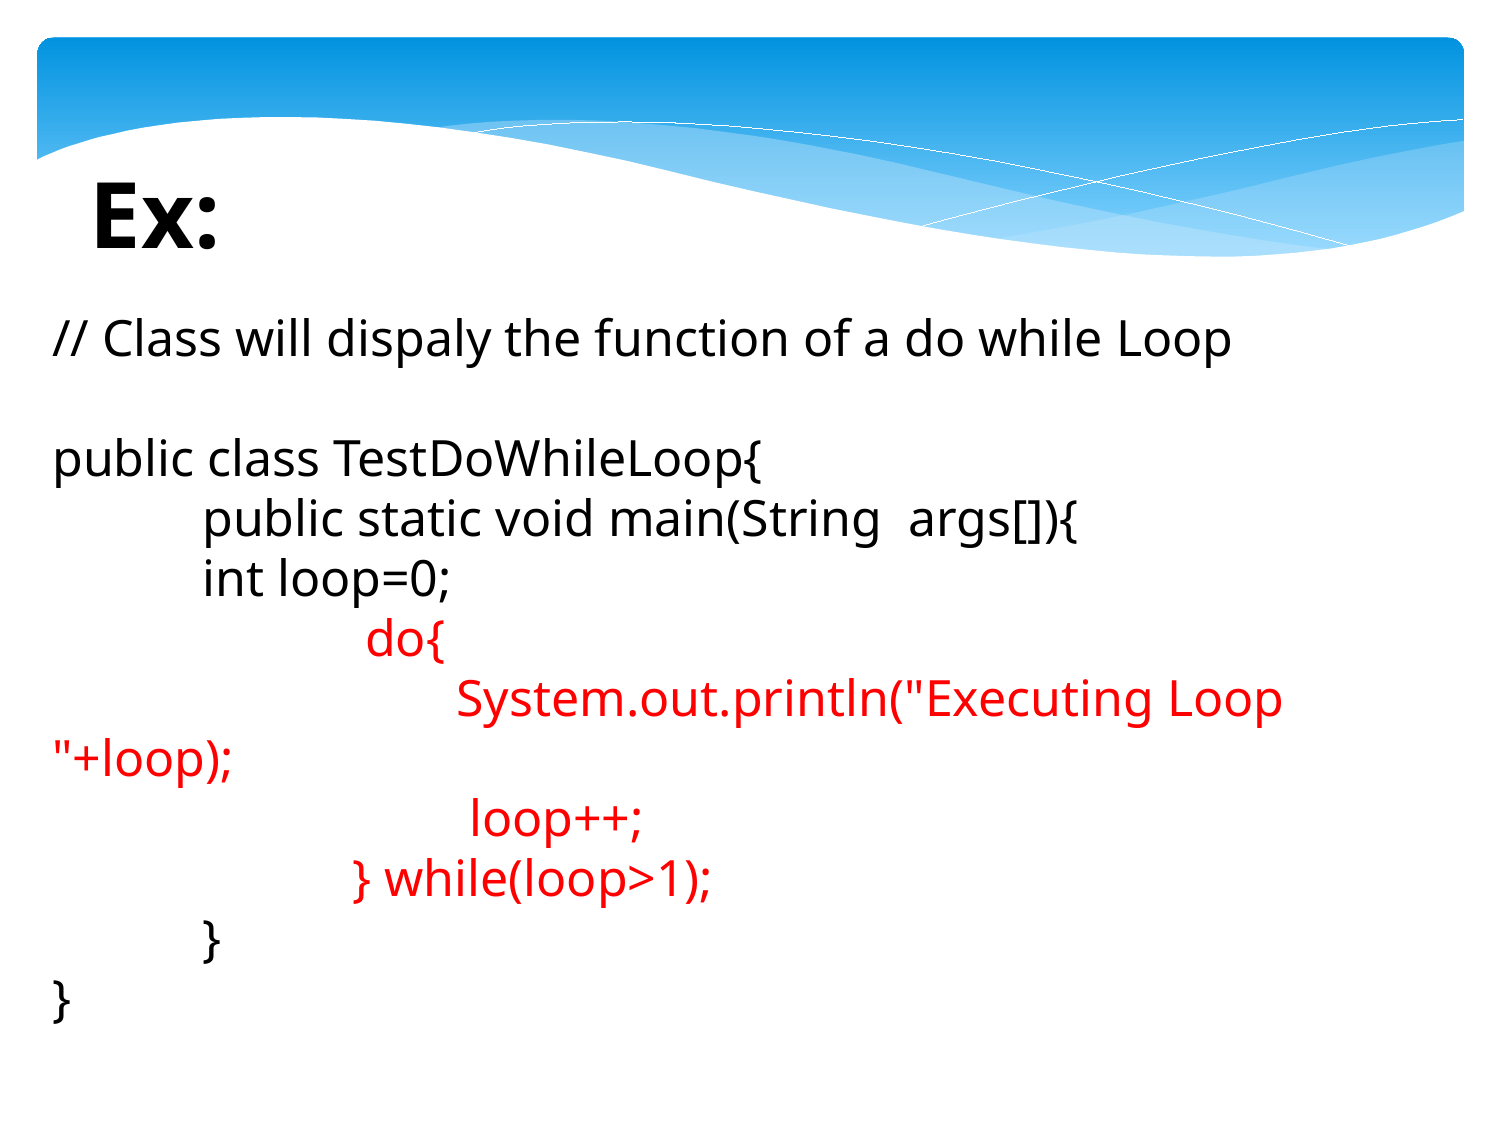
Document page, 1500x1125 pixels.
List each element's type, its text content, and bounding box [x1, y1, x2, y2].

text_box // Class will dispaly the function of a do while Loop public class TestDoWhileLoop{ public static void main(String args[]){ int loop=0; do{ System.out.println("Executing Loop "+loop); loop++; } while(loop>1); } } [37, 299, 1475, 1035]
text_box Ex: [74, 149, 1363, 299]
